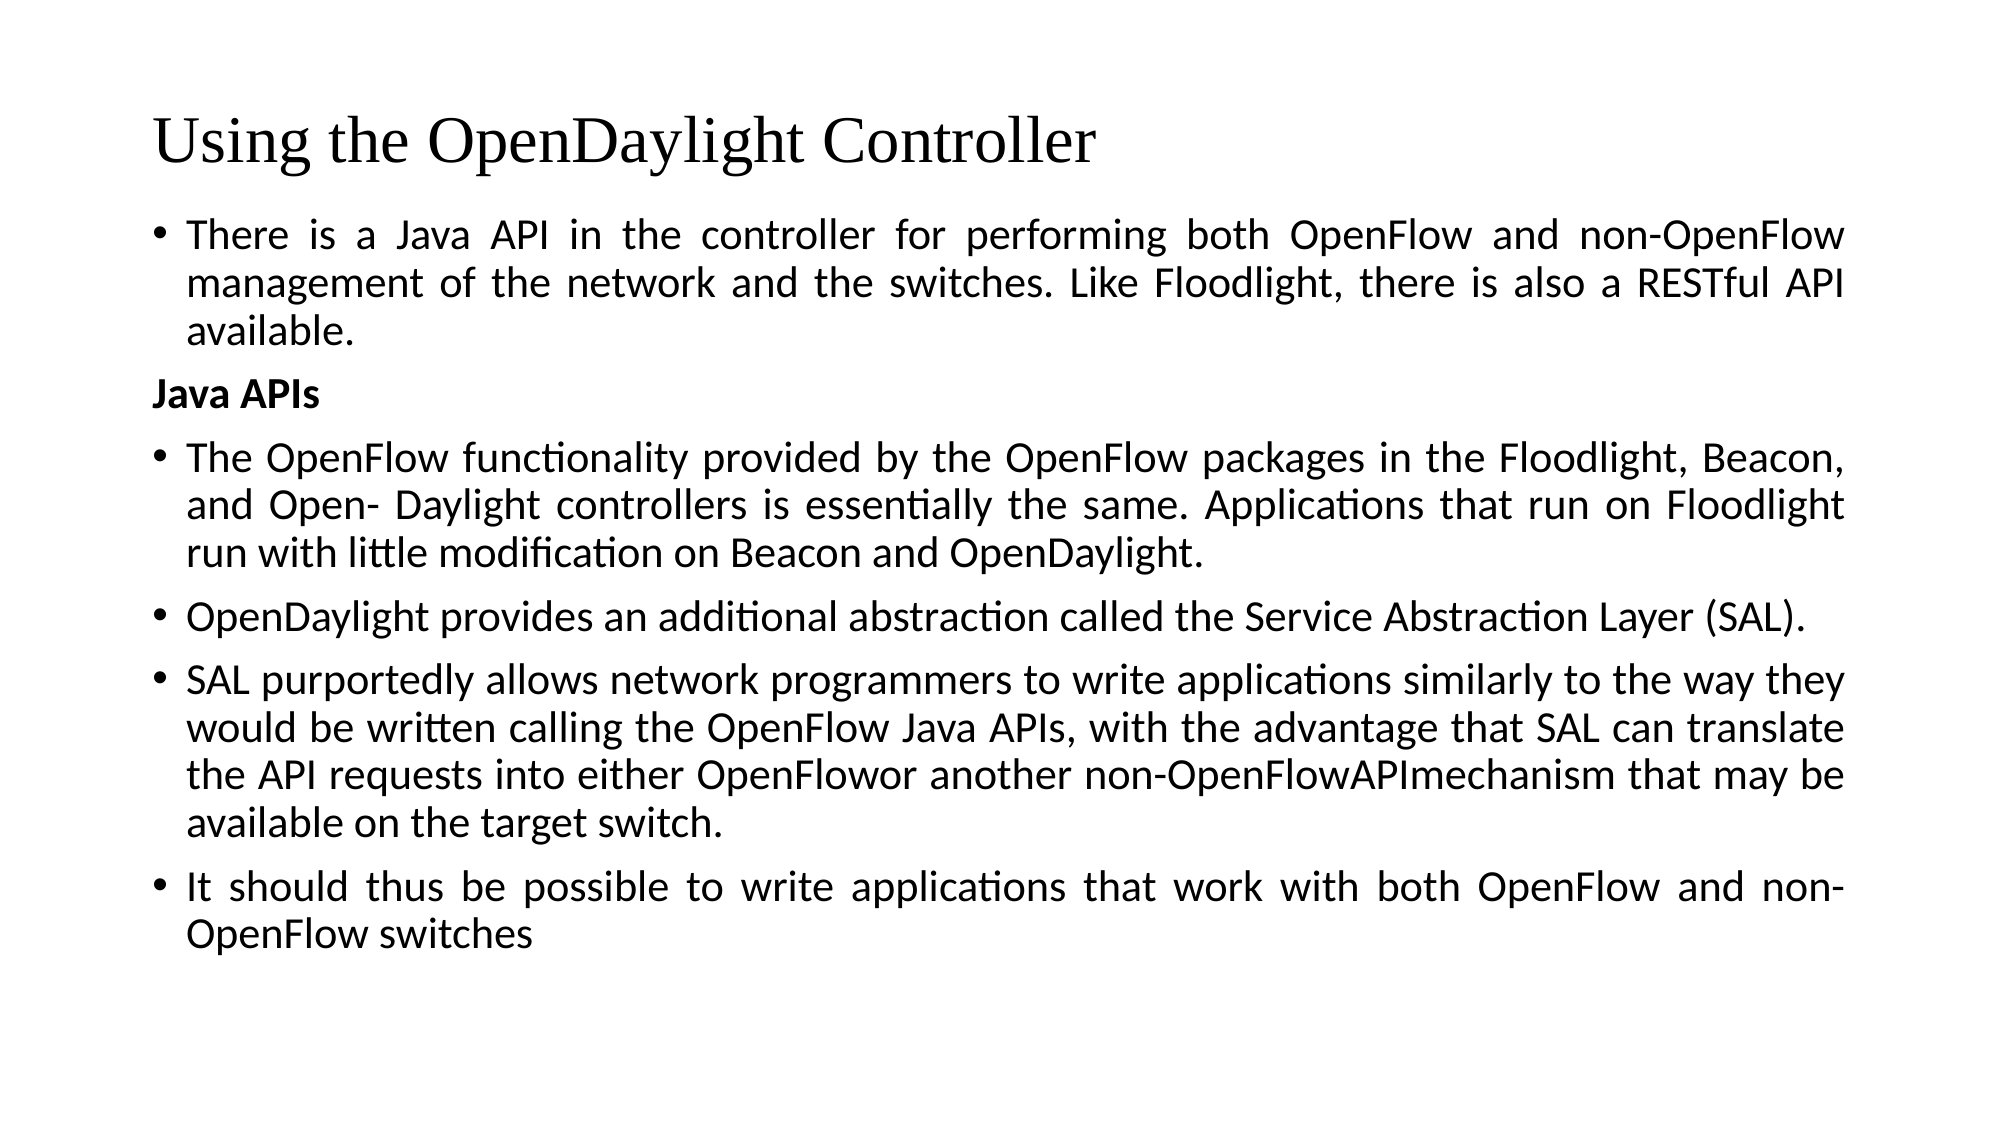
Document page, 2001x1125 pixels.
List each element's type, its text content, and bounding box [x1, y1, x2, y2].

title Using the OpenDaylight Controller [137, 31, 1863, 203]
list There is a Java API in the controller for performing both OpenFlow and non-OpenFlow management of the network and the switches. Like Floodlight, there is also a RESTful API available. Java APIs The OpenFlow functionality provided by the OpenFlow packages in the Floodlight, Beacon, and Open- Daylight controllers is essentially the same. Applications that run on Floodlight run with little modification on Beacon and OpenDaylight. OpenDaylight provides an additional abstraction called the Service Abstraction Layer (SAL). SAL purportedly allows network programmers to write applications similarly to the way they would be written calling the OpenFlow Java APIs, with the advantage that SAL can translate the API requests into either OpenFlowor another non-OpenFlowAPImechanism that may be available on the target switch. It should thus be possible to write applications that work with both OpenFlow and non-OpenFlow switches [137, 203, 1863, 1014]
